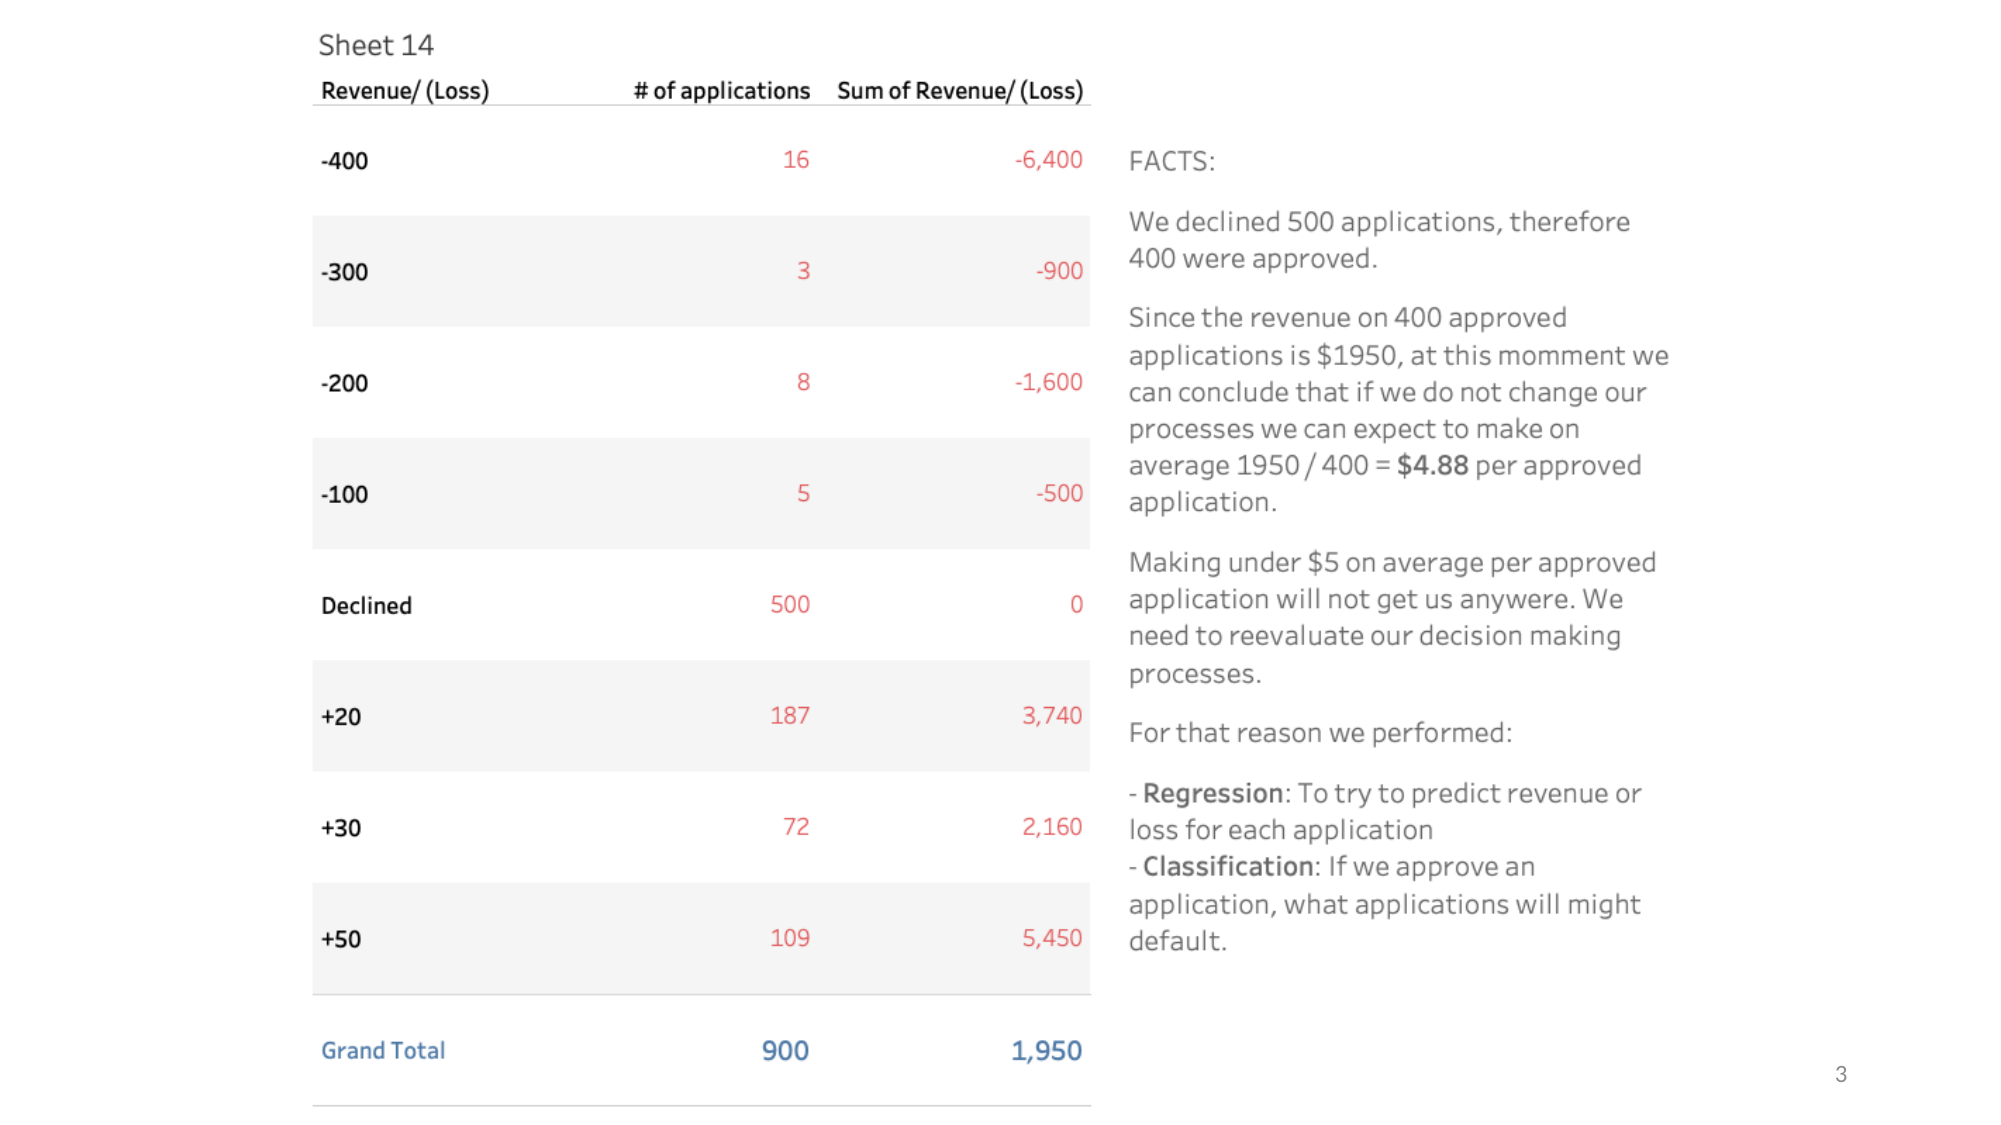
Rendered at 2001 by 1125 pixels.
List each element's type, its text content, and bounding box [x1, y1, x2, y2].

slide_number 3 [1704, 1042, 1863, 1103]
picture [296, 0, 1704, 1125]
